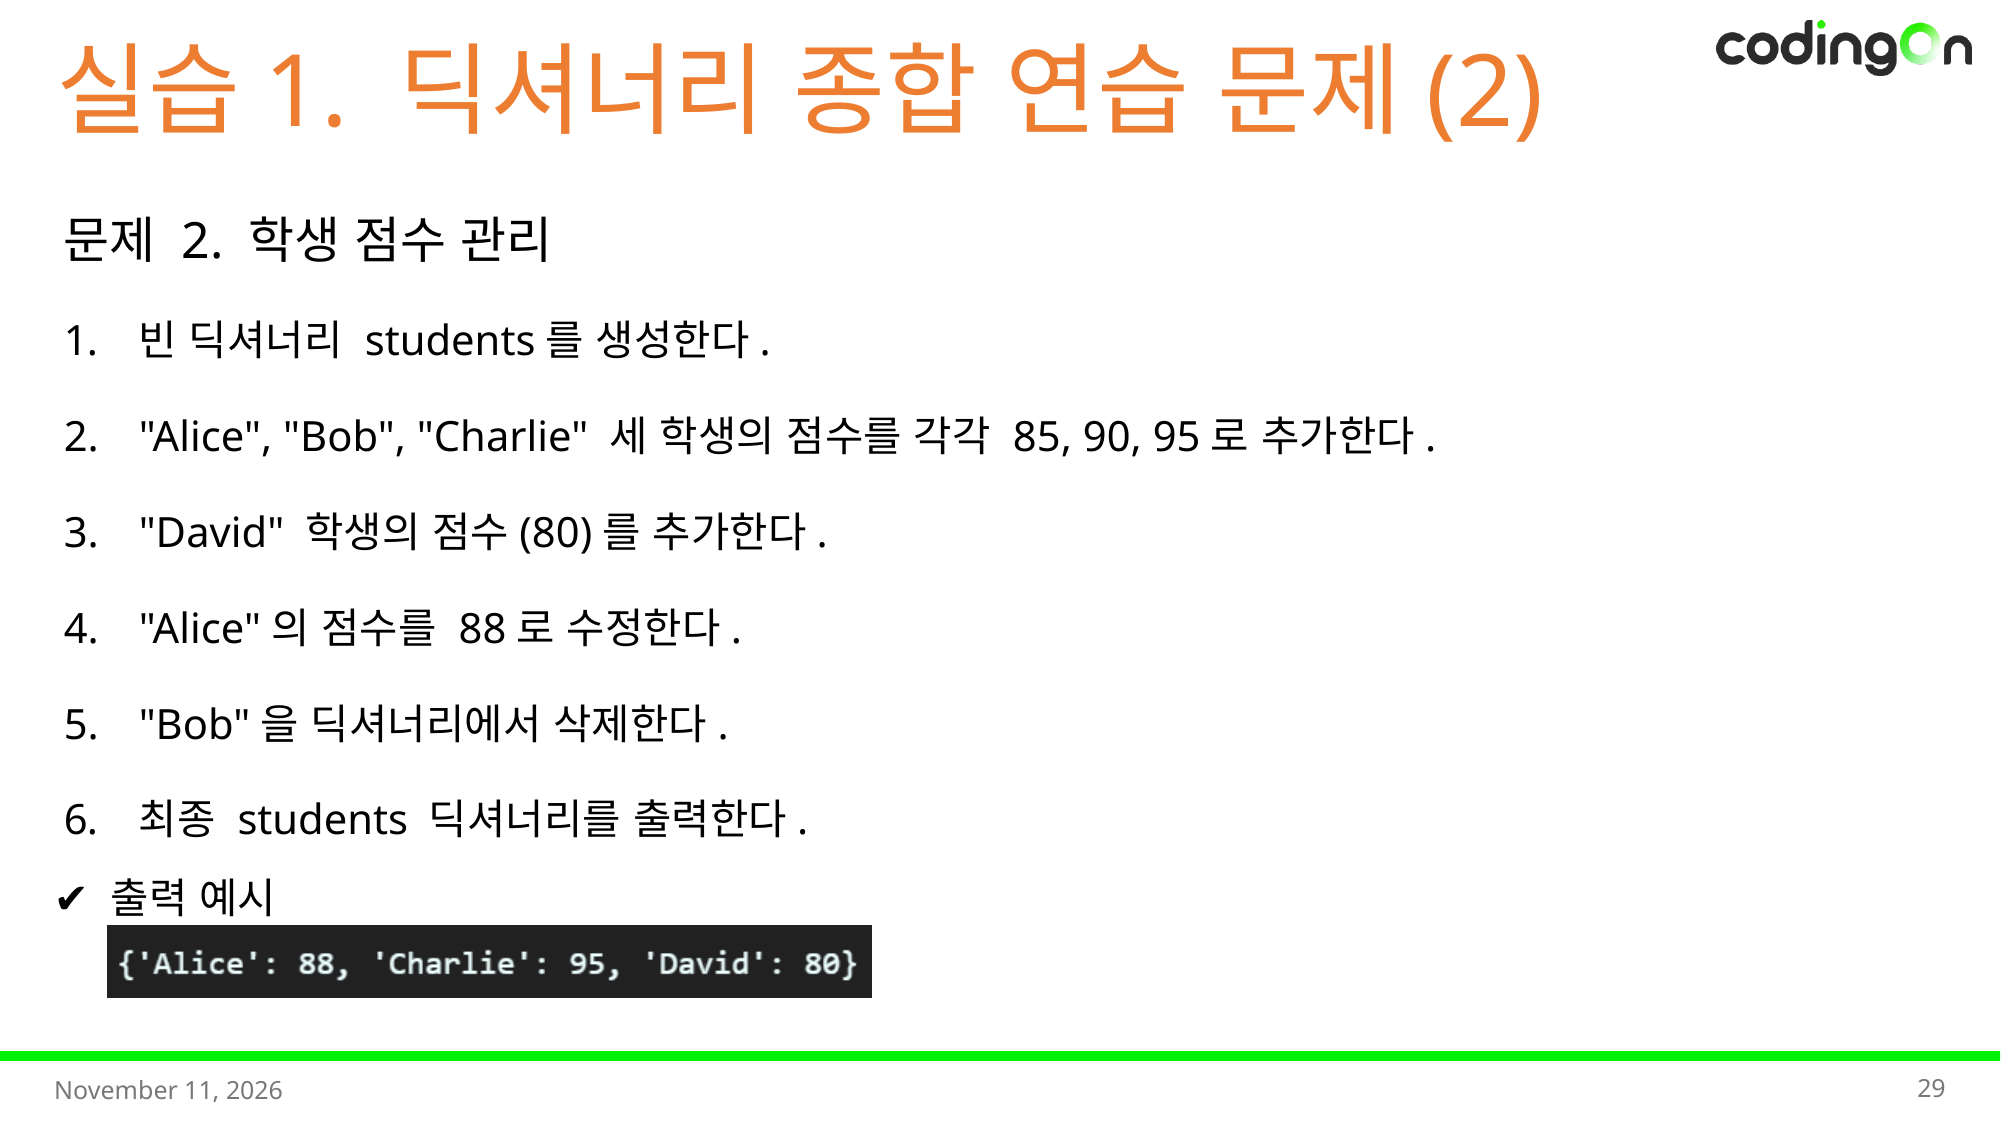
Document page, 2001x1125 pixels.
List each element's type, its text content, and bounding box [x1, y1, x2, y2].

picture [107, 925, 872, 998]
text_box 실습1. 딕셔너리 종합 연습 문제(2) [41, 0, 1767, 188]
list 문제 2. 학생 점수 관리 빈 딕셔너리 students를 생성한다. "Alice", "Bob", "Charlie" 세 학생의 점수를 각각 85, 90, 95로 추가한다. "David" 학생의 점수(80)를 추가한다. "Alice"의 점수를 88로 수정한다. "Bob"을 딕셔너리에서 삭제한다. 최종 students 딕셔너리를 출력한다. [48, 170, 1959, 870]
slide_number 2025년 7월 [39, 1061, 490, 1122]
text_box ✔️ 출력 예시 [39, 839, 1534, 929]
picture [1767, 20, 1972, 76]
slide_number 29 [1510, 1059, 1961, 1120]
